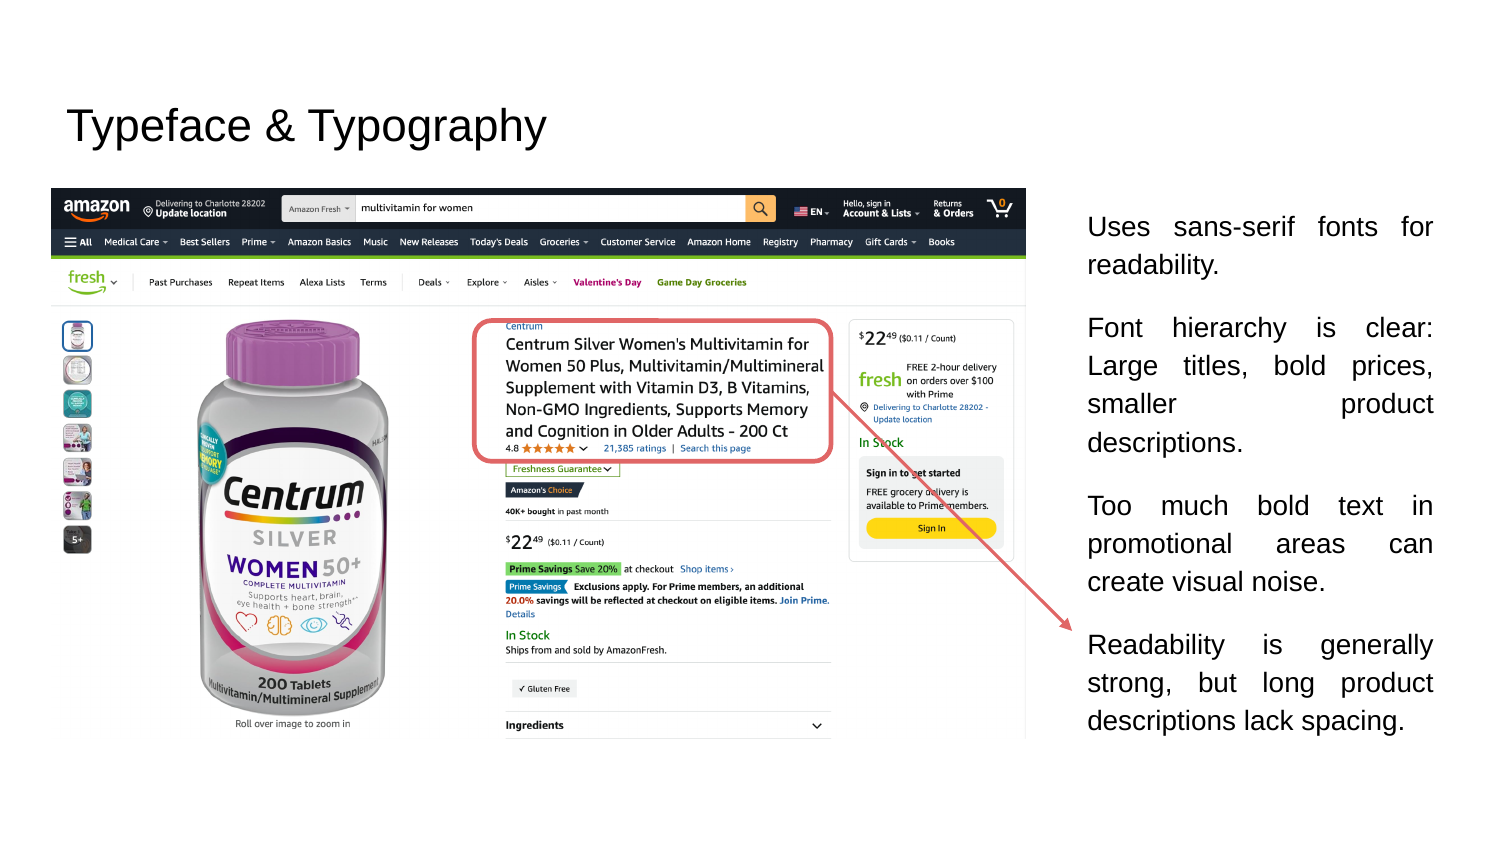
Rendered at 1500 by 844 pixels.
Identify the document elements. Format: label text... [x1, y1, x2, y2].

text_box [830, 390, 1073, 632]
list Uses sans-serif fonts for readability. Font hierarchy is clear: Large titles, bold prices, smaller product descriptions. Too much bold text in promotional areas can create visual noise. Readability is generally strong, but long product descriptions lack spacing. [1072, 189, 1449, 752]
picture [50, 188, 1027, 739]
title Typeface & Typography [51, 72, 1449, 167]
